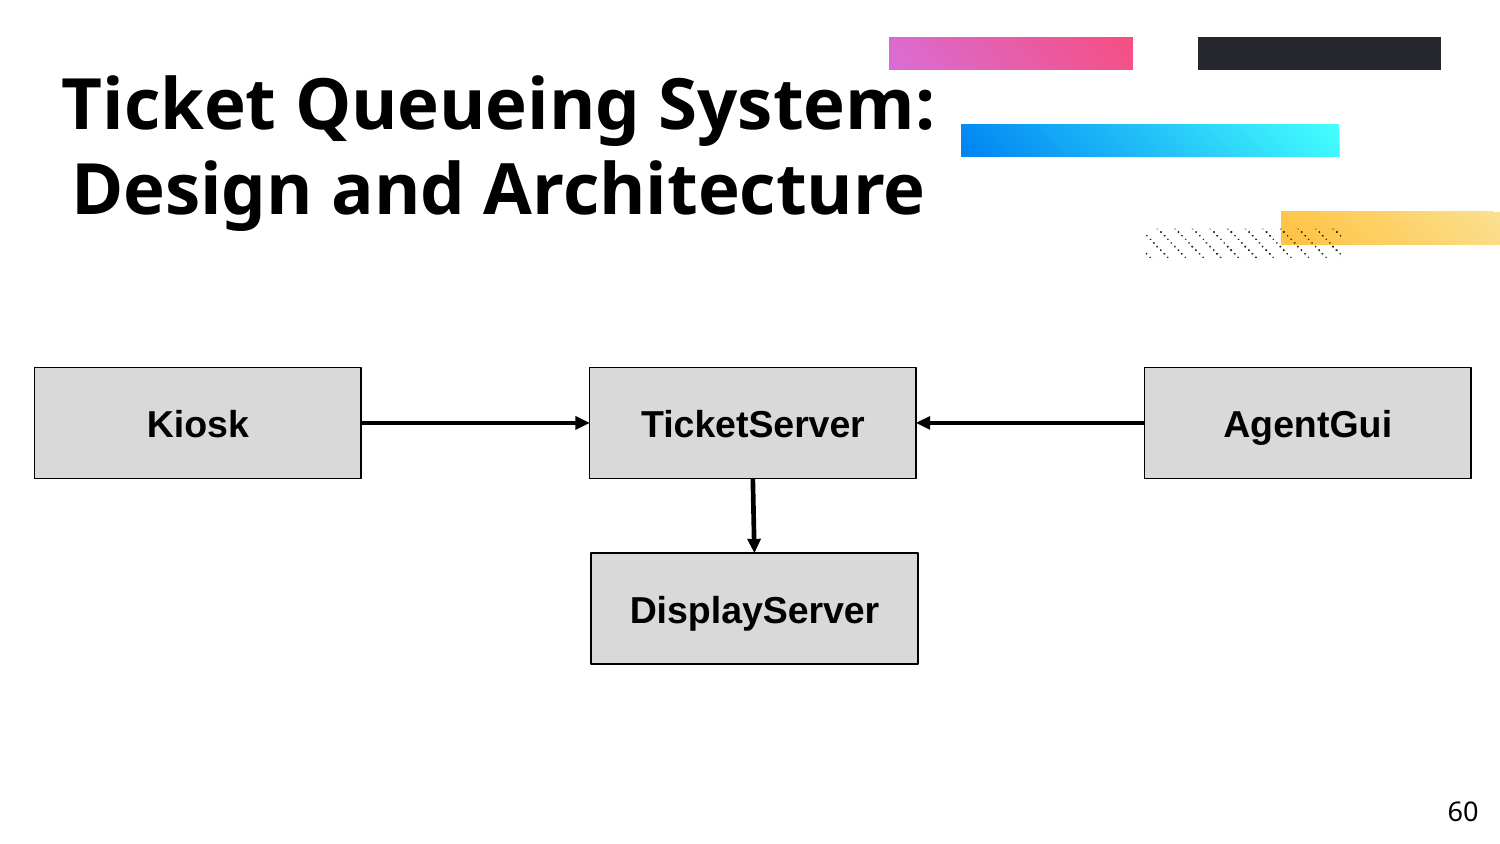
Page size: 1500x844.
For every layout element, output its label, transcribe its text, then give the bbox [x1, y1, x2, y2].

slide_number ‹#› [1403, 779, 1494, 844]
text_box Kiosk [34, 367, 362, 479]
text_box AgentGui [1144, 367, 1472, 479]
picture [1144, 228, 1343, 260]
text_box DisplayServer [591, 552, 918, 664]
text_box TicketServer [589, 367, 917, 479]
title Ticket Queueing System: Design and Architecture [39, 37, 959, 251]
